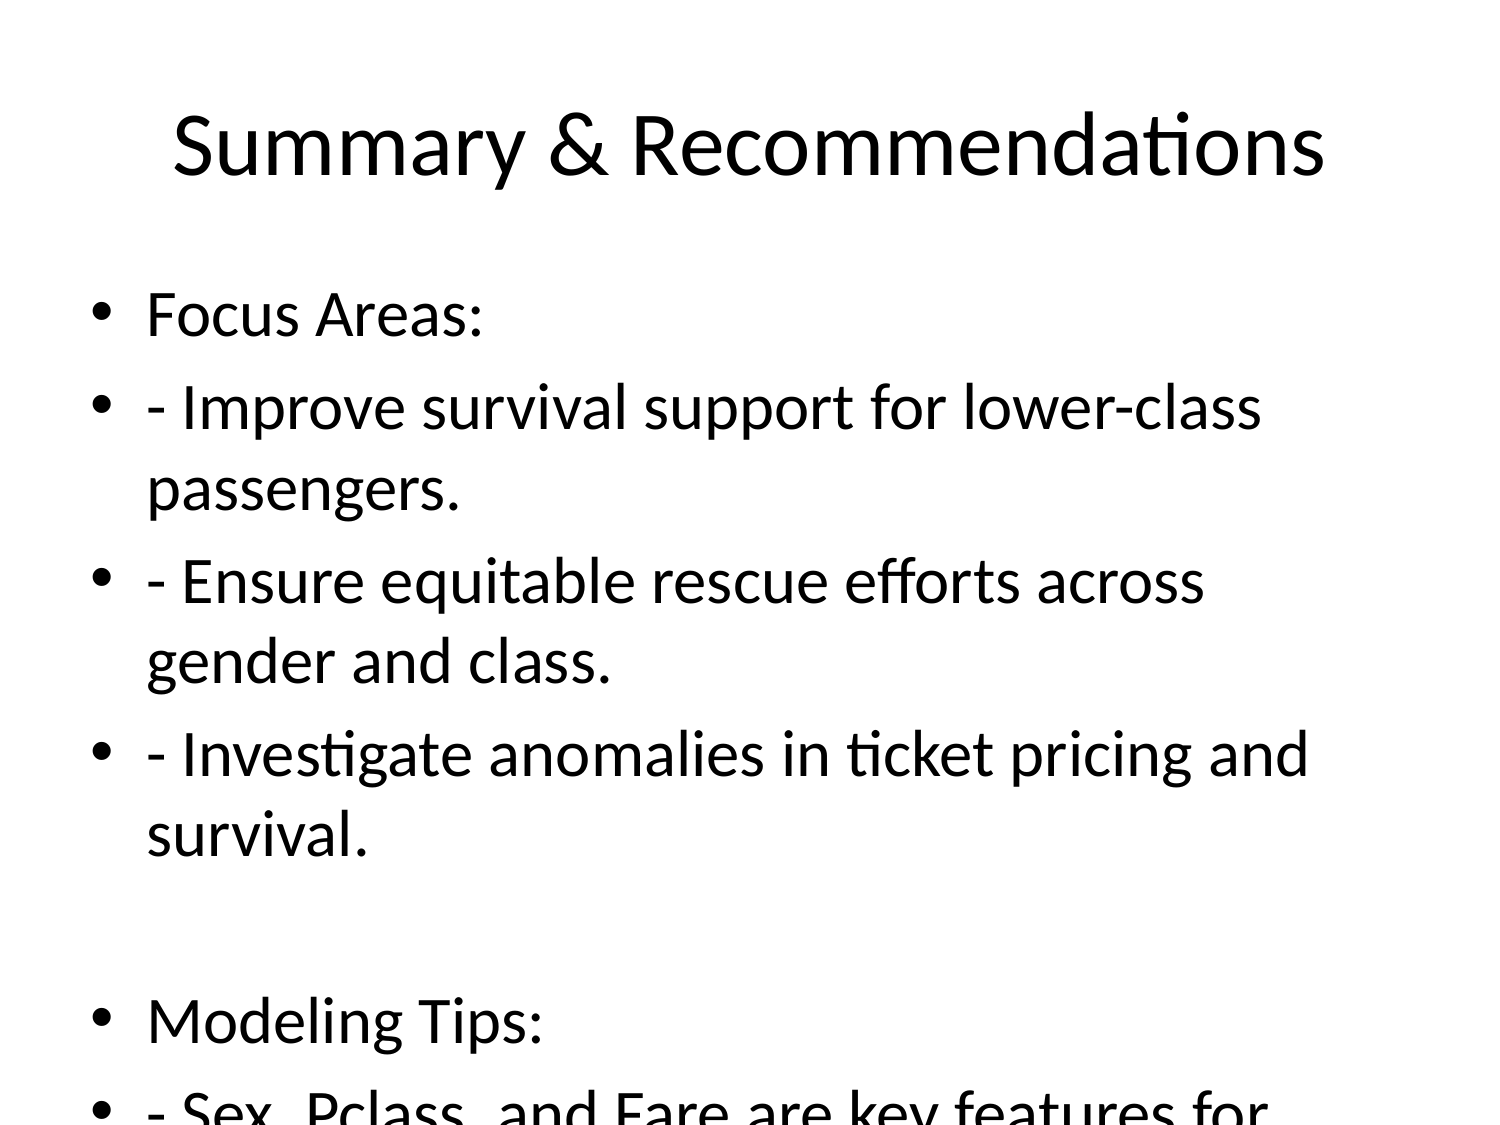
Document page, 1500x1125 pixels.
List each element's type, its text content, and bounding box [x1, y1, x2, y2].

title Summary & Recommendations [75, 45, 1425, 233]
list Focus Areas: - Improve survival support for lower-class passengers. - Ensure equitable rescue efforts across gender and class. - Investigate anomalies in ticket pricing and survival. Modeling Tips: - Sex, Pclass, and Fare are key features for predictive models. - Encode categorical variables (Sex, Embarked) for ML models. [75, 262, 1425, 1005]
